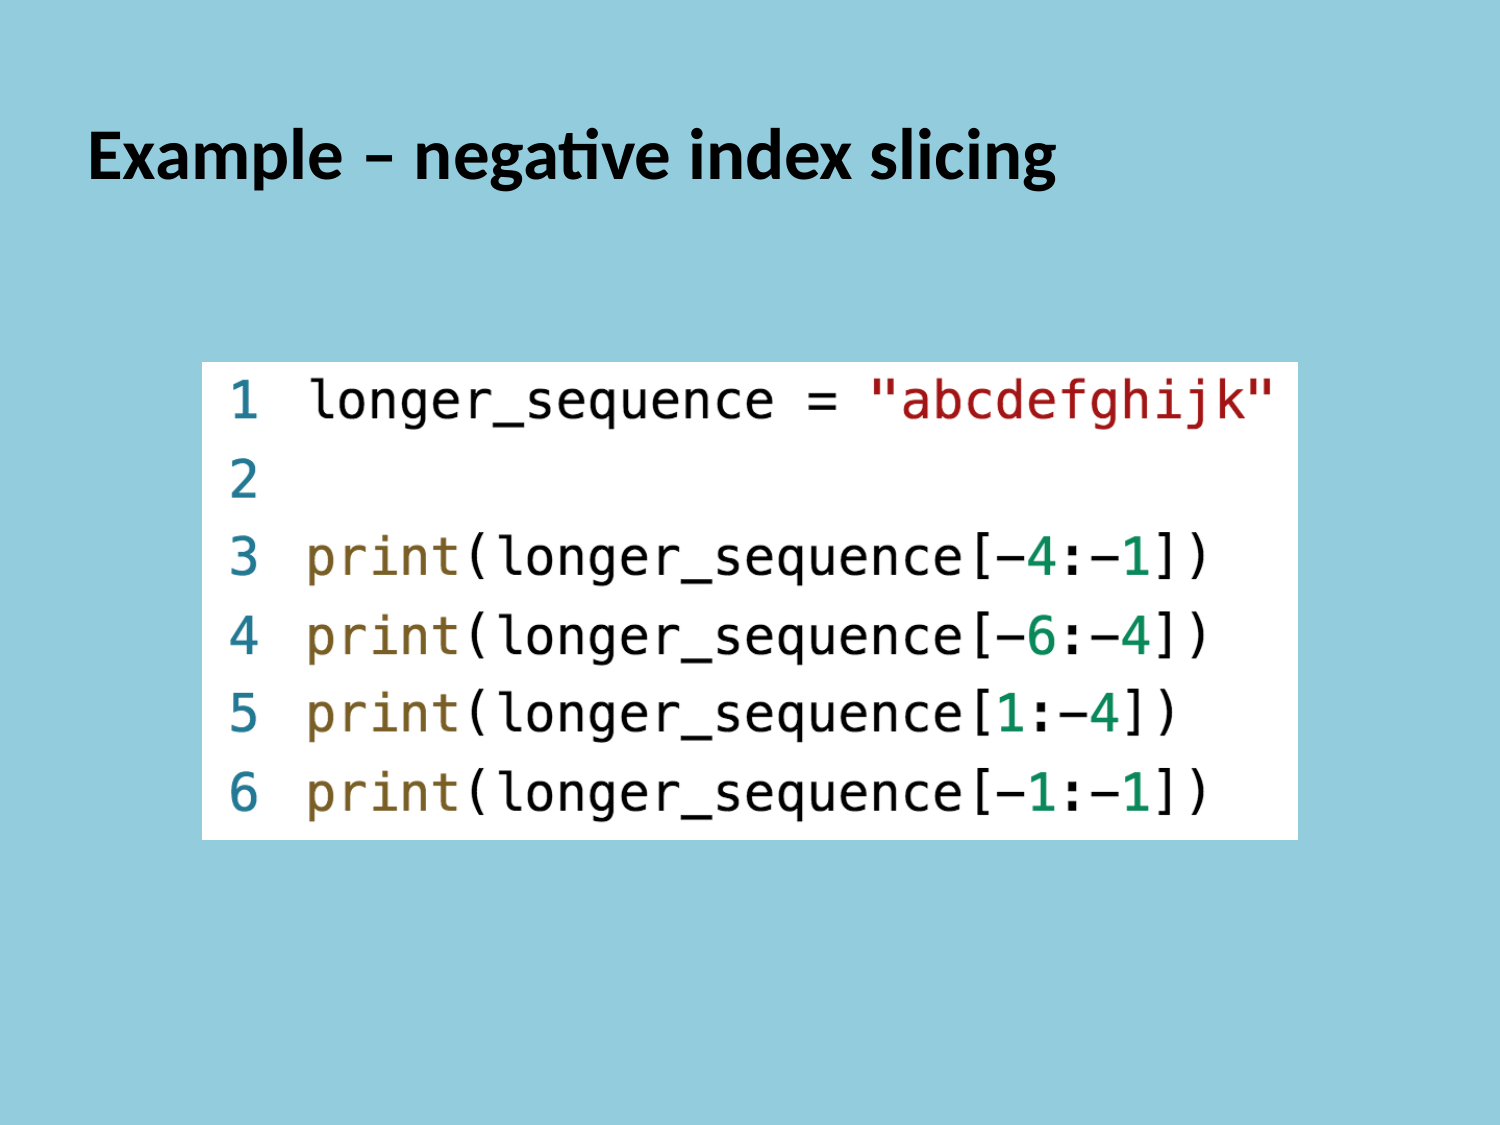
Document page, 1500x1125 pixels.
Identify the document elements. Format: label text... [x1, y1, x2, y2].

picture [201, 362, 1299, 840]
text_box Example – negative index slicing [0, 1, 1500, 200]
